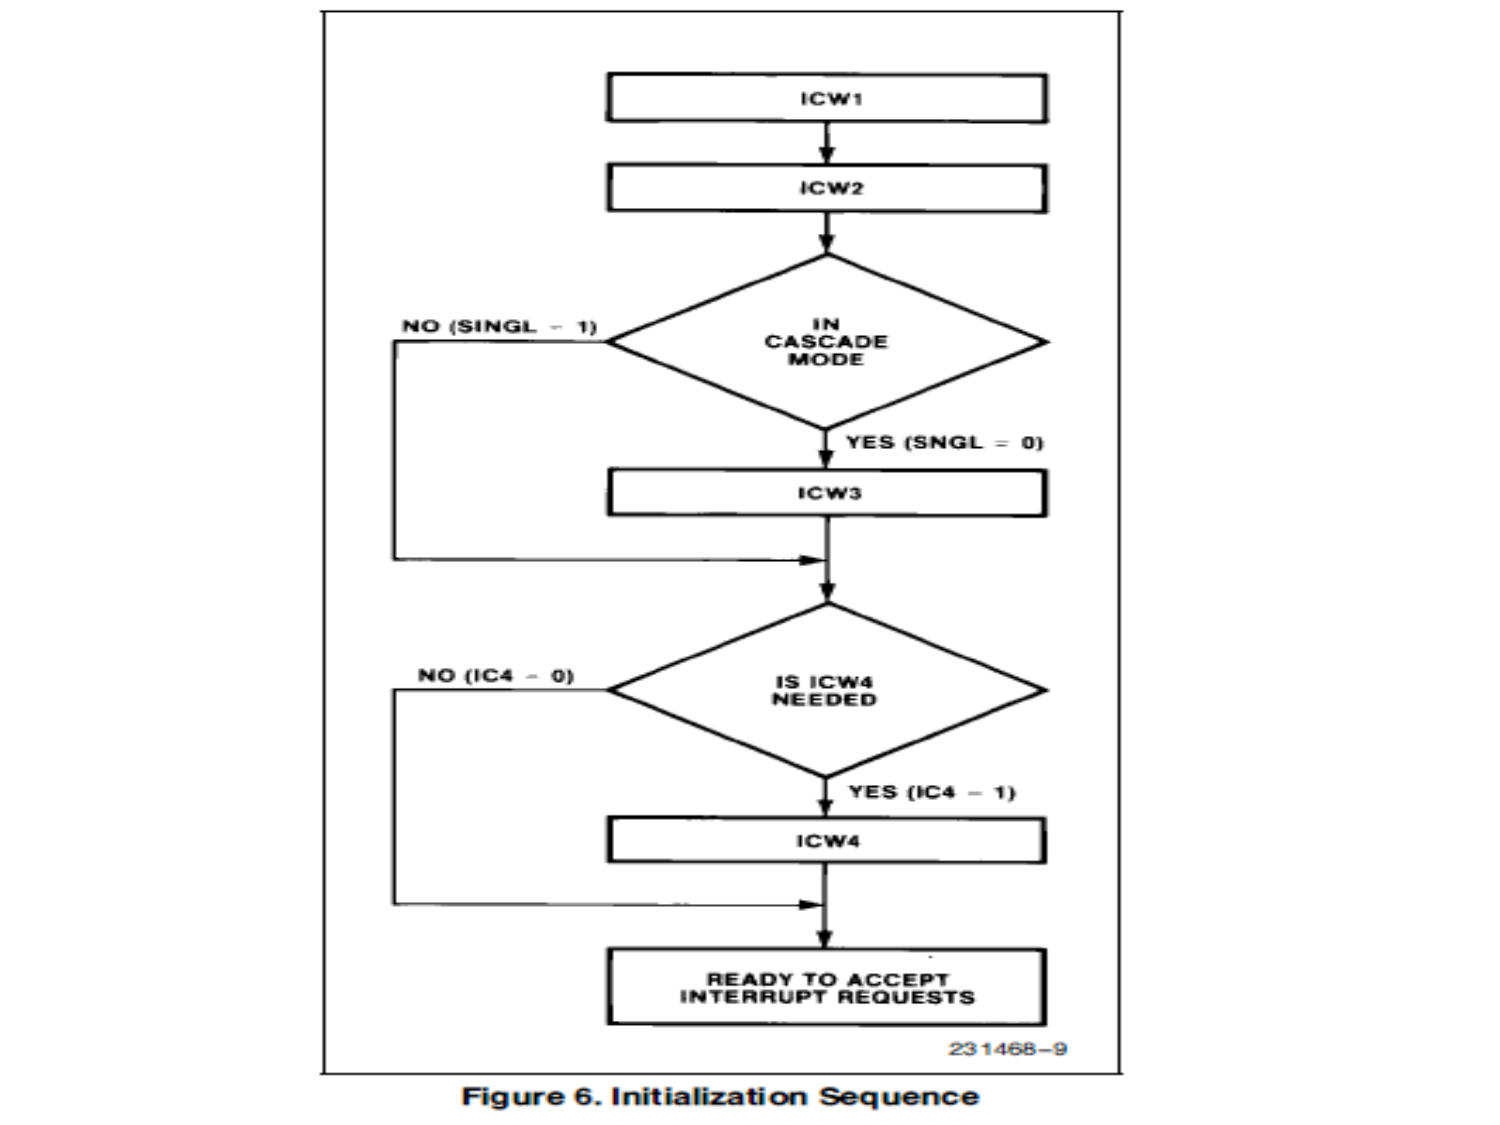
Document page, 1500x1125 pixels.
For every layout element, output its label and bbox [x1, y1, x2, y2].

picture [287, 0, 1176, 1125]
